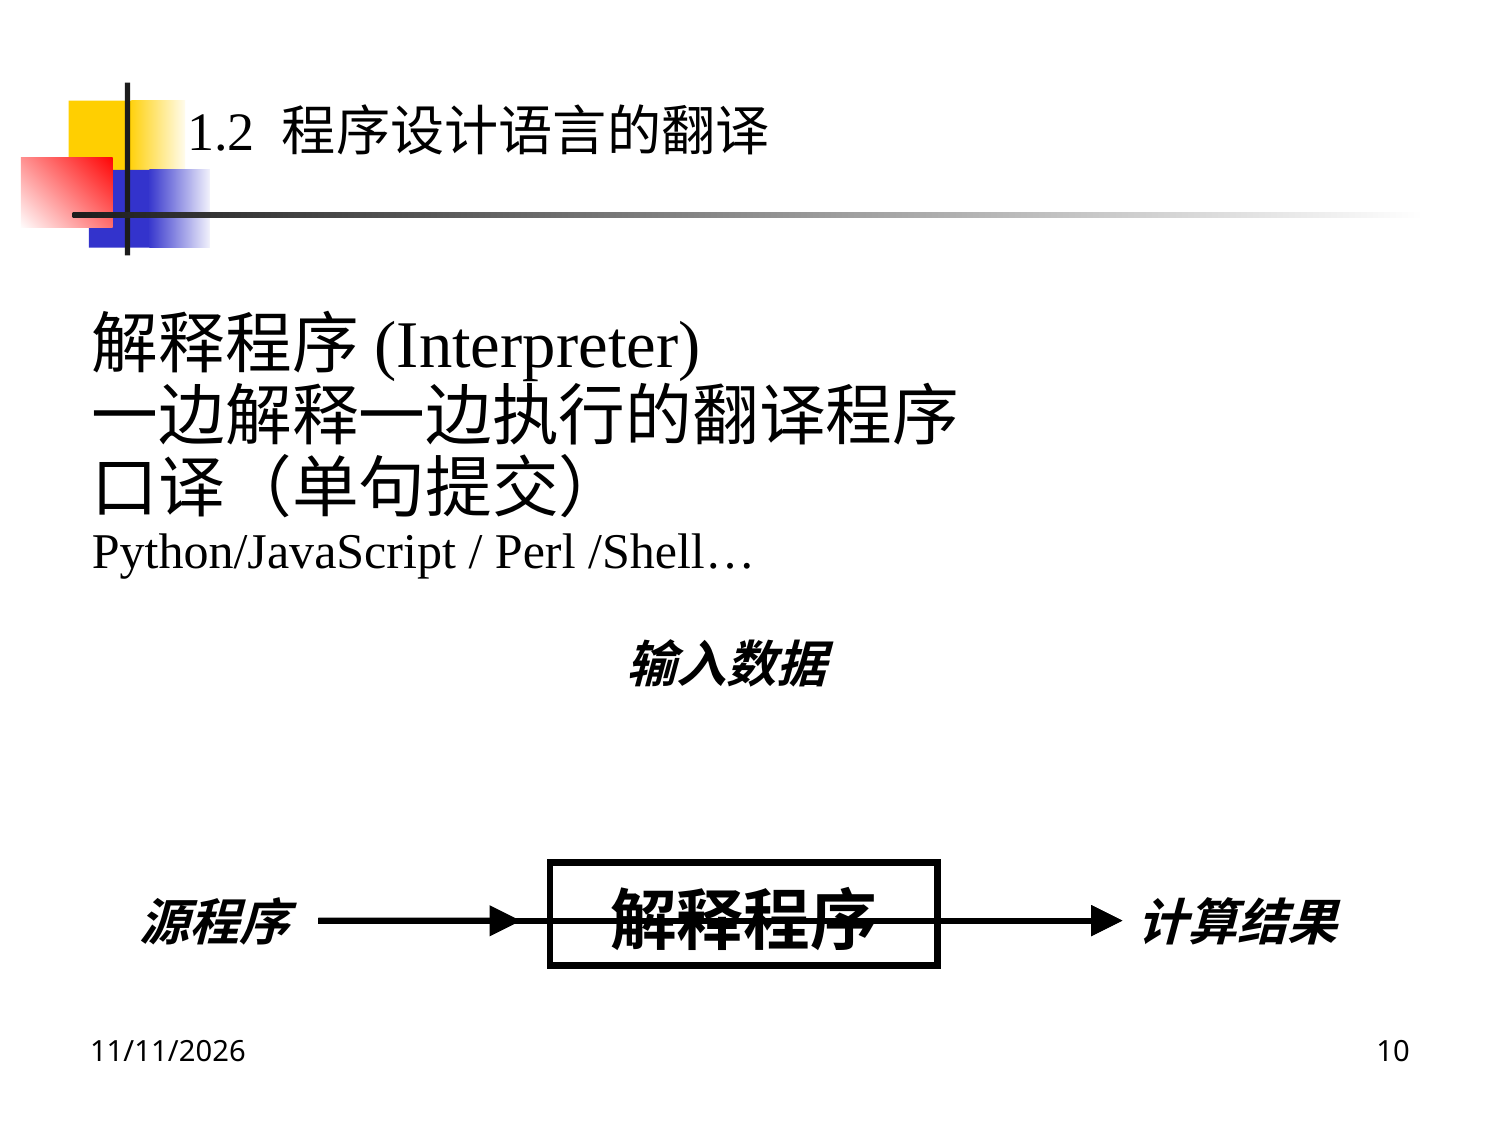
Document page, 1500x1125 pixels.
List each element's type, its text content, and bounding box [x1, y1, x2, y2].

text_box 输入数据 [611, 624, 863, 700]
title 1.2 程序设计语言的翻译 [172, 66, 1294, 192]
text_box 计算结果 [1122, 883, 1376, 958]
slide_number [74, 1024, 426, 1103]
text_box 源程序 [124, 883, 319, 958]
list 解释程序(Interpreter) 一边解释一边执行的翻译程序 口译（单句提交） Python/JavaScript / Perl /Shell… [76, 302, 1469, 553]
text_box 解释程序 [549, 862, 938, 966]
slide_number 10 [1074, 1024, 1426, 1103]
